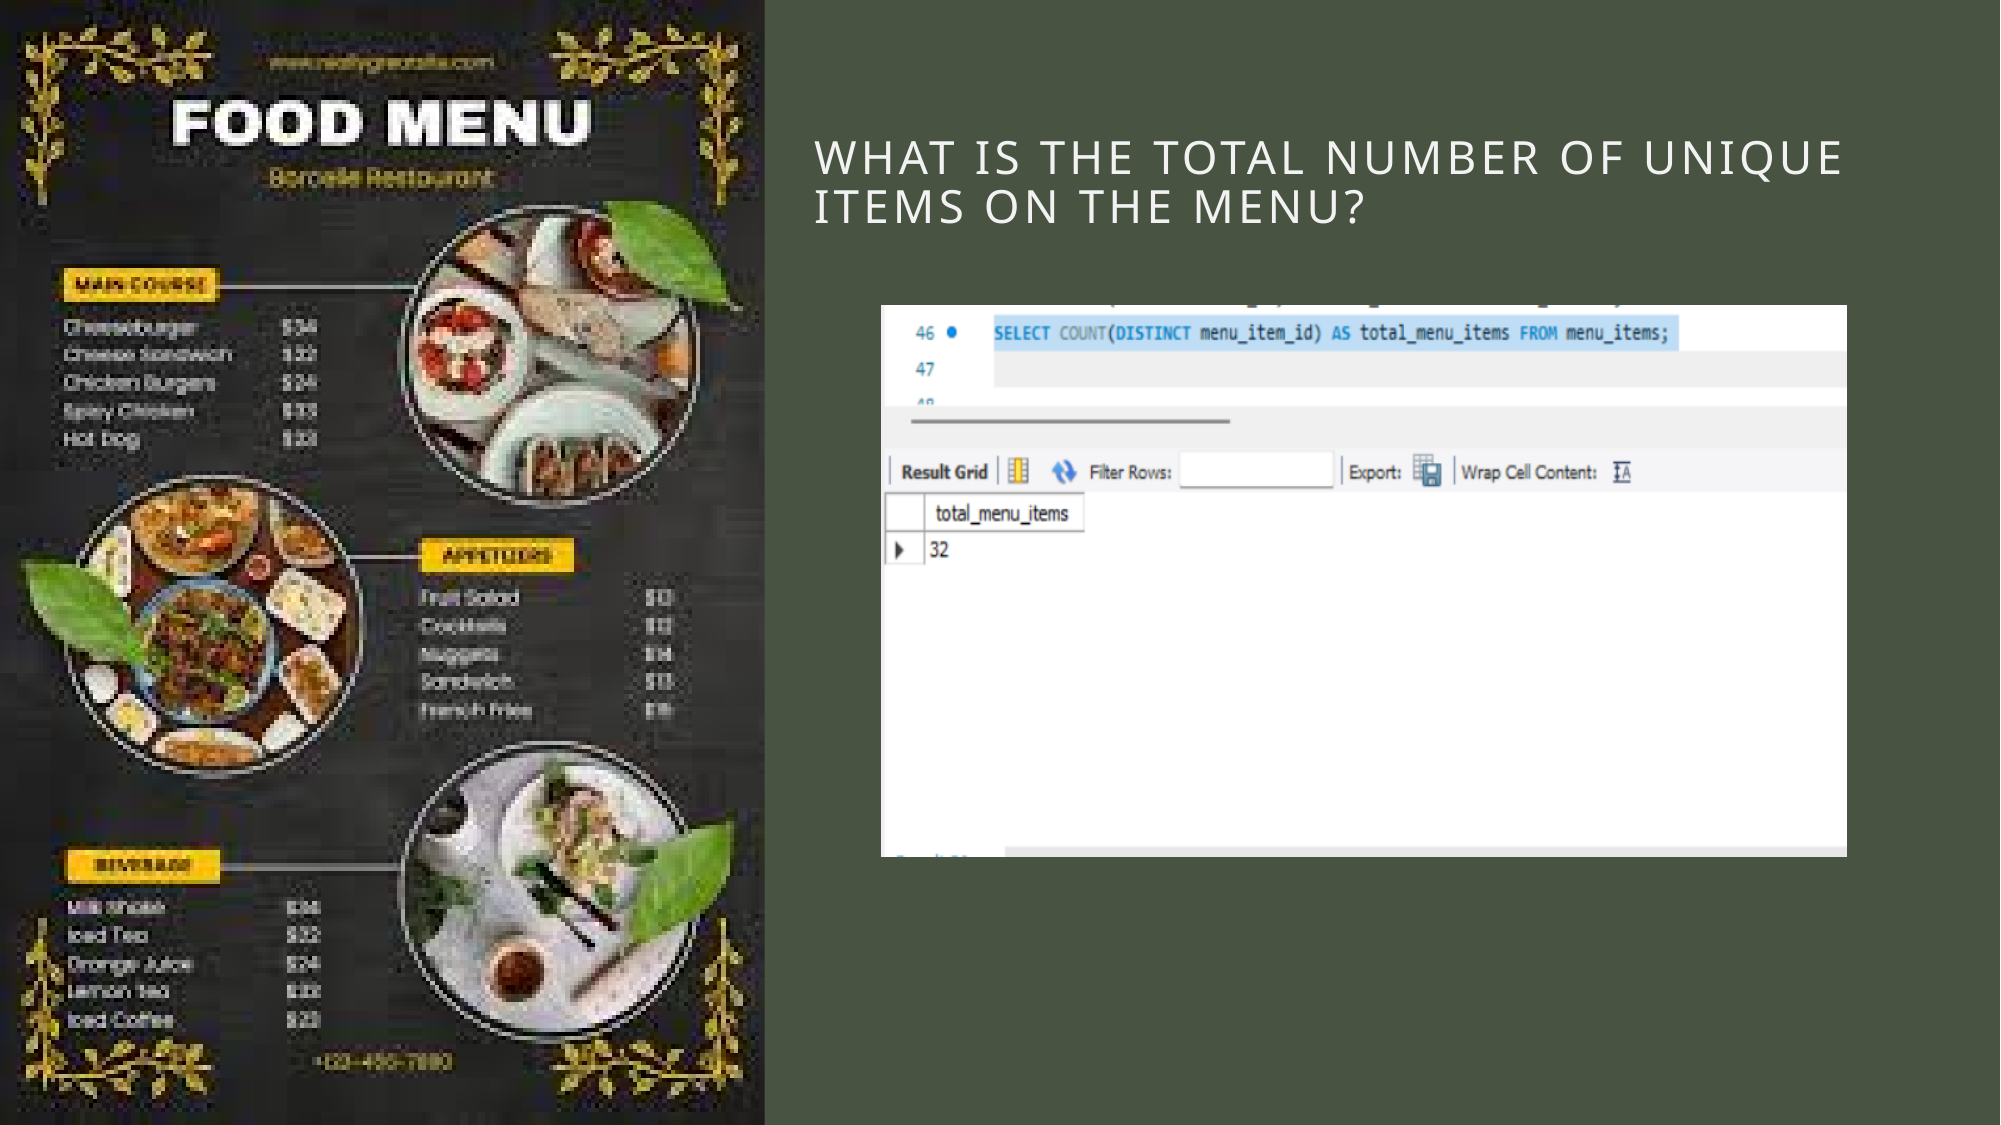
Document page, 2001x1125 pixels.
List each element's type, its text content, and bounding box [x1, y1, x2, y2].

title What is the total number of unique items on the menu? [799, 119, 1966, 249]
picture [0, 0, 765, 1125]
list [881, 305, 1847, 857]
